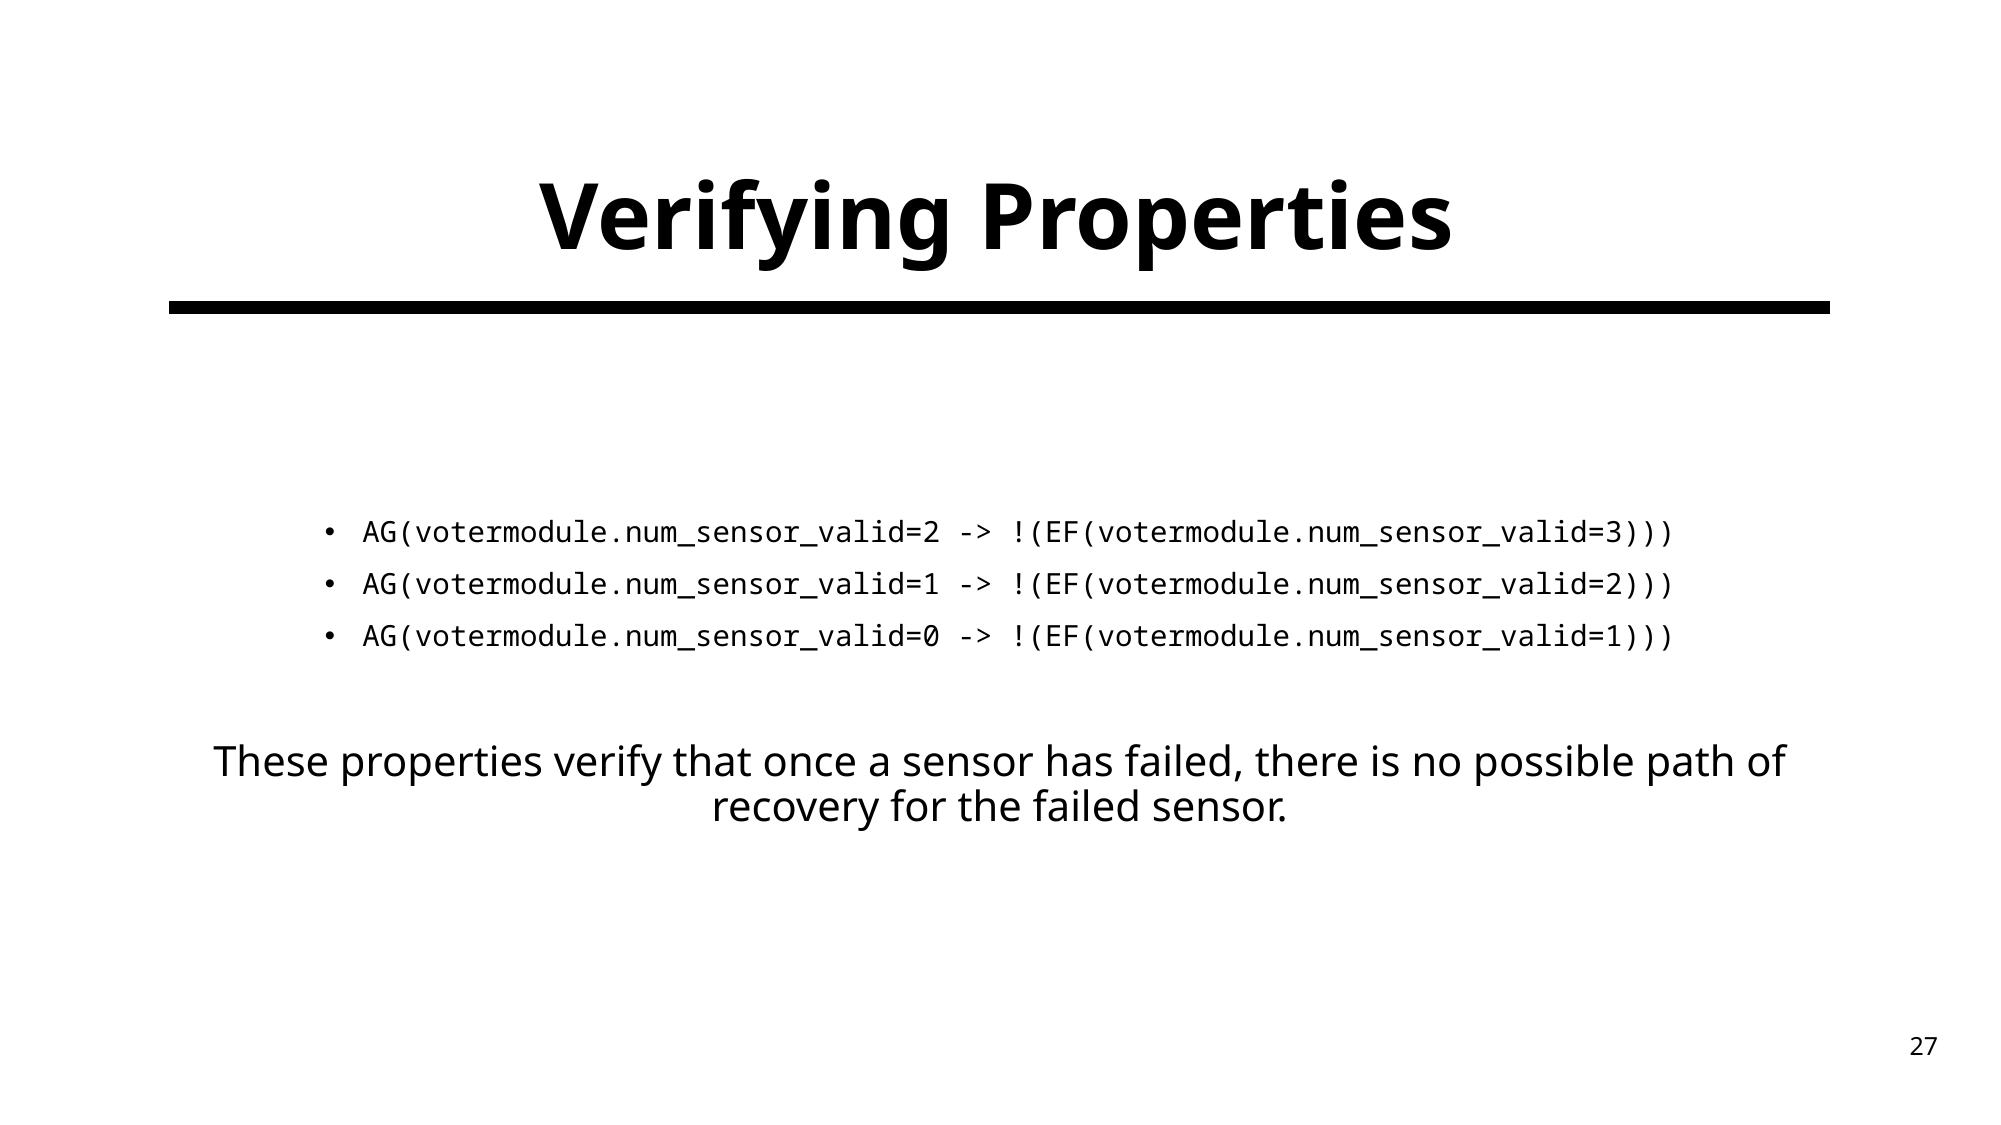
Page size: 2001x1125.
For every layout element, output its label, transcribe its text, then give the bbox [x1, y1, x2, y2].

text_box AG(votermodule.num_sensor_valid=2 -> !(EF(votermodule.num_sensor_valid=3))) AG(votermodule.num_sensor_valid=1 -> !(EF(votermodule.num_sensor_valid=2))) AG(votermodule.num_sensor_valid=0 -> !(EF(votermodule.num_sensor_valid=1))) These properties verify that once a sensor has failed, there is no possible path of recovery for the failed sensor. [174, 438, 1825, 1099]
title Verifying Properties [168, 163, 1825, 270]
slide_number 27 [1885, 1032, 1954, 1063]
